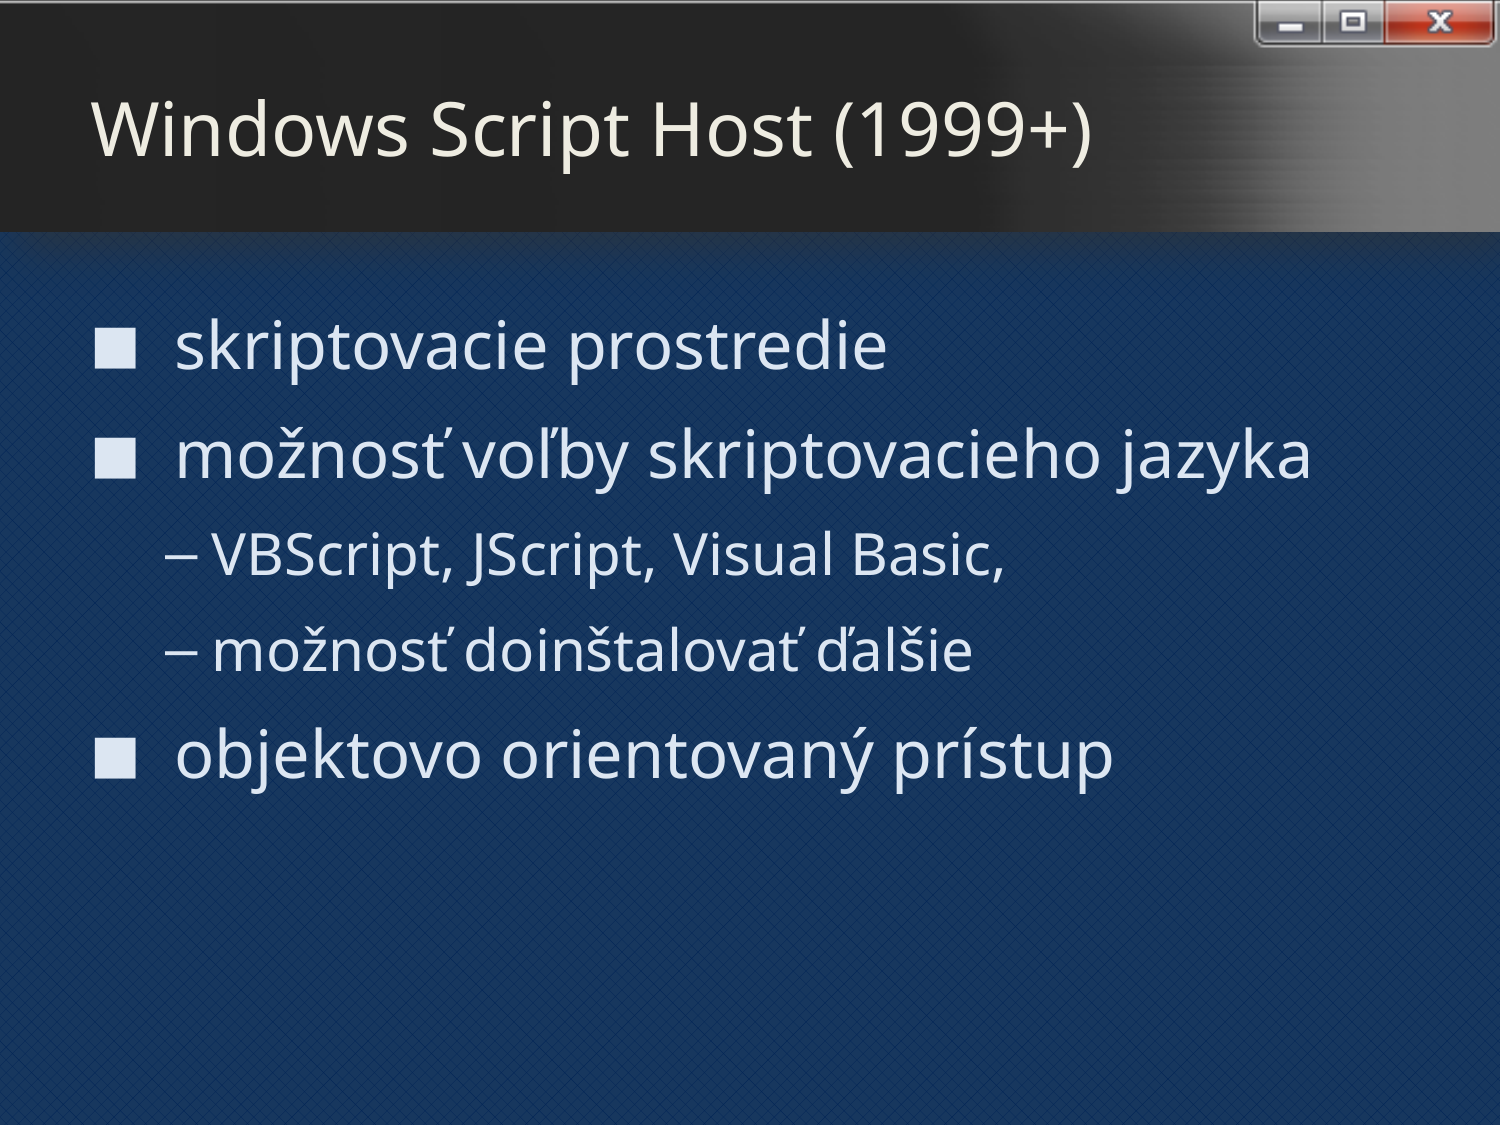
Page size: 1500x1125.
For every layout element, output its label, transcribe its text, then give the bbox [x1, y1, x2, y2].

picture [0, 0, 1500, 232]
title Windows Script Host (1999+) [75, 45, 1425, 209]
list skriptovacie prostredie možnosť voľby skriptovacieho jazyka VBScript, JScript, Visual Basic, možnosť doinštalovať ďalšie objektovo orientovaný prístup [75, 278, 1425, 1005]
